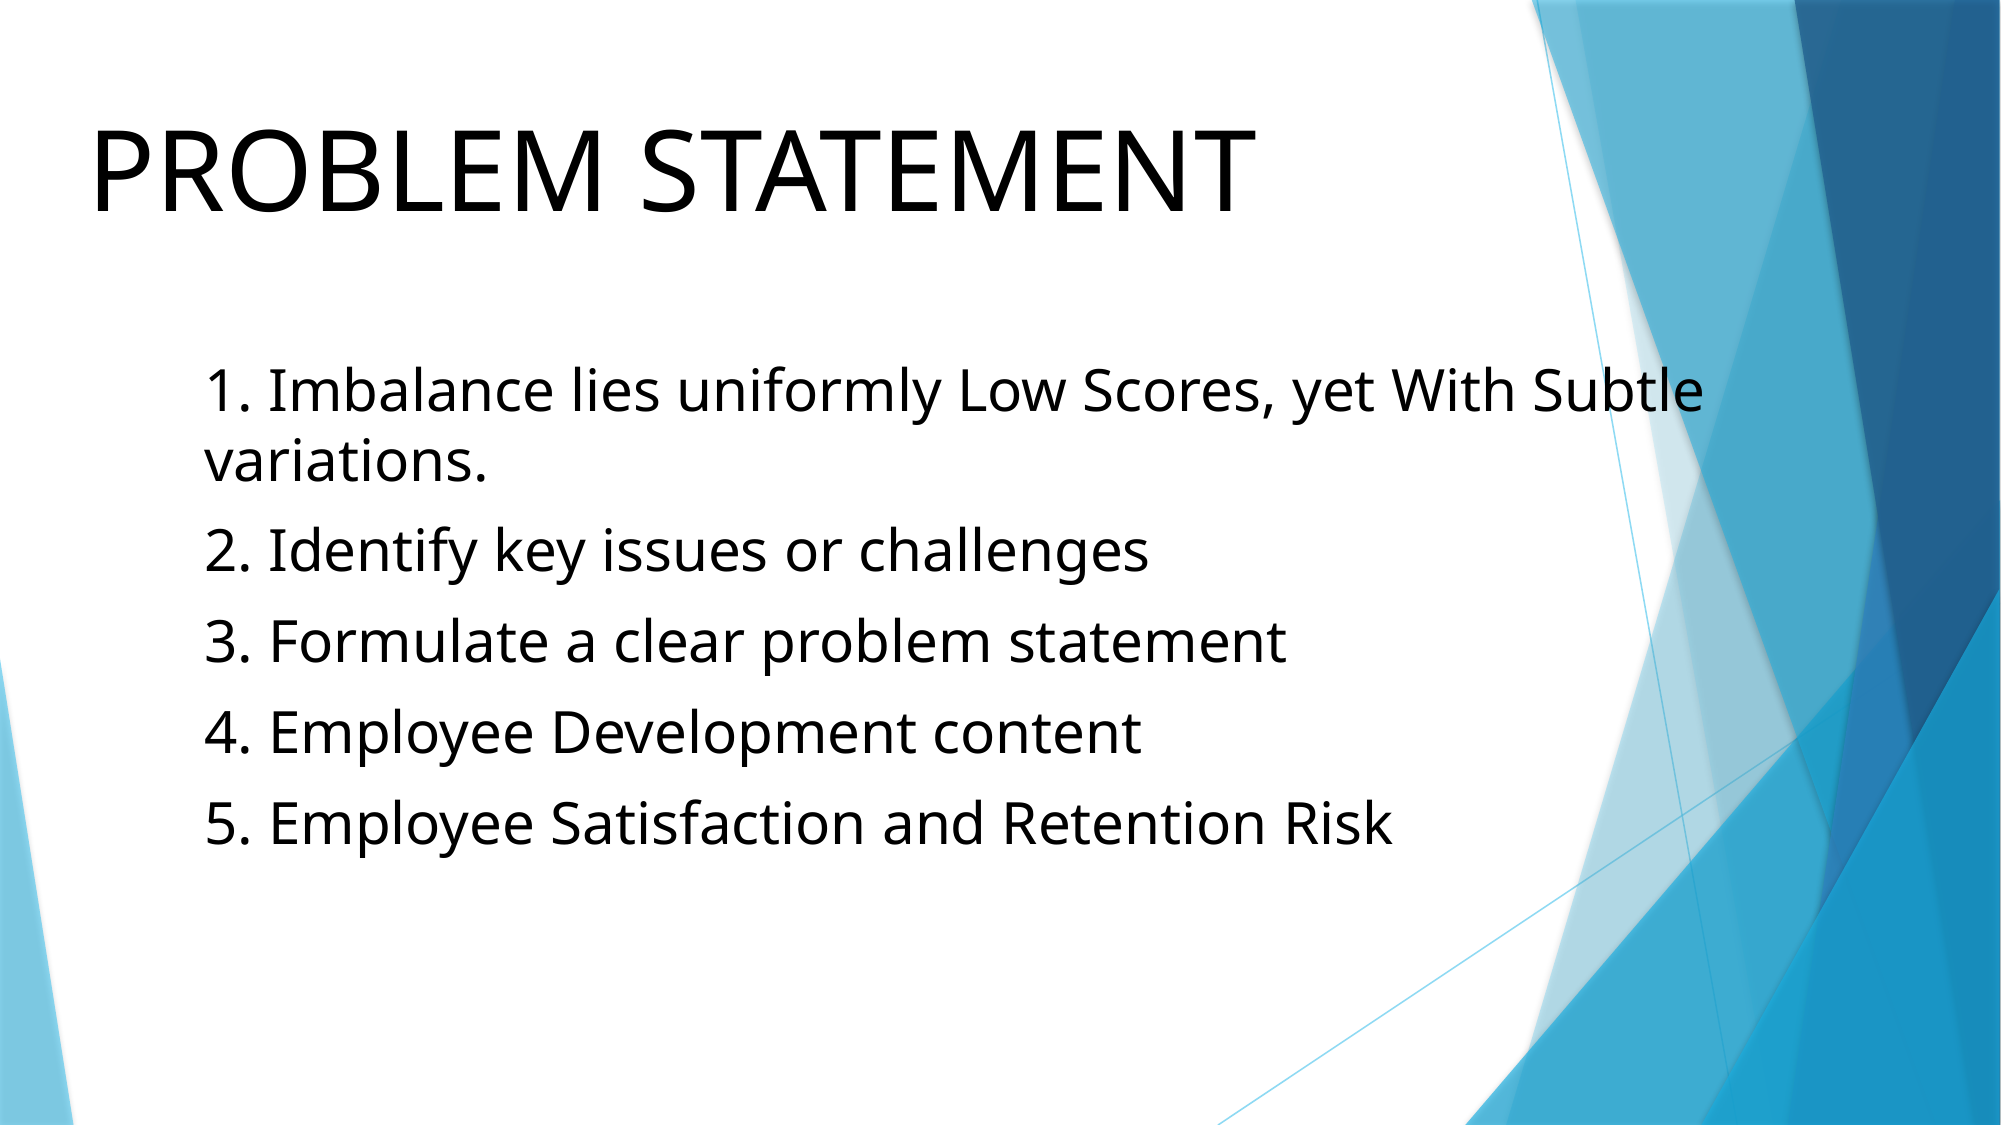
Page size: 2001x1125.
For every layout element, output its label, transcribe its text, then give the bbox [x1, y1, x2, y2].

list 1. Imbalance lies uniformly Low Scores, yet With Subtle variations. 2. Identify key issues or challenges 3. Formulate a clear problem statement 4. Employee Development content 5. Employee Satisfaction and Retention Risk [189, 345, 1850, 1075]
title PROBLEM STATEMENT [71, 100, 1483, 242]
